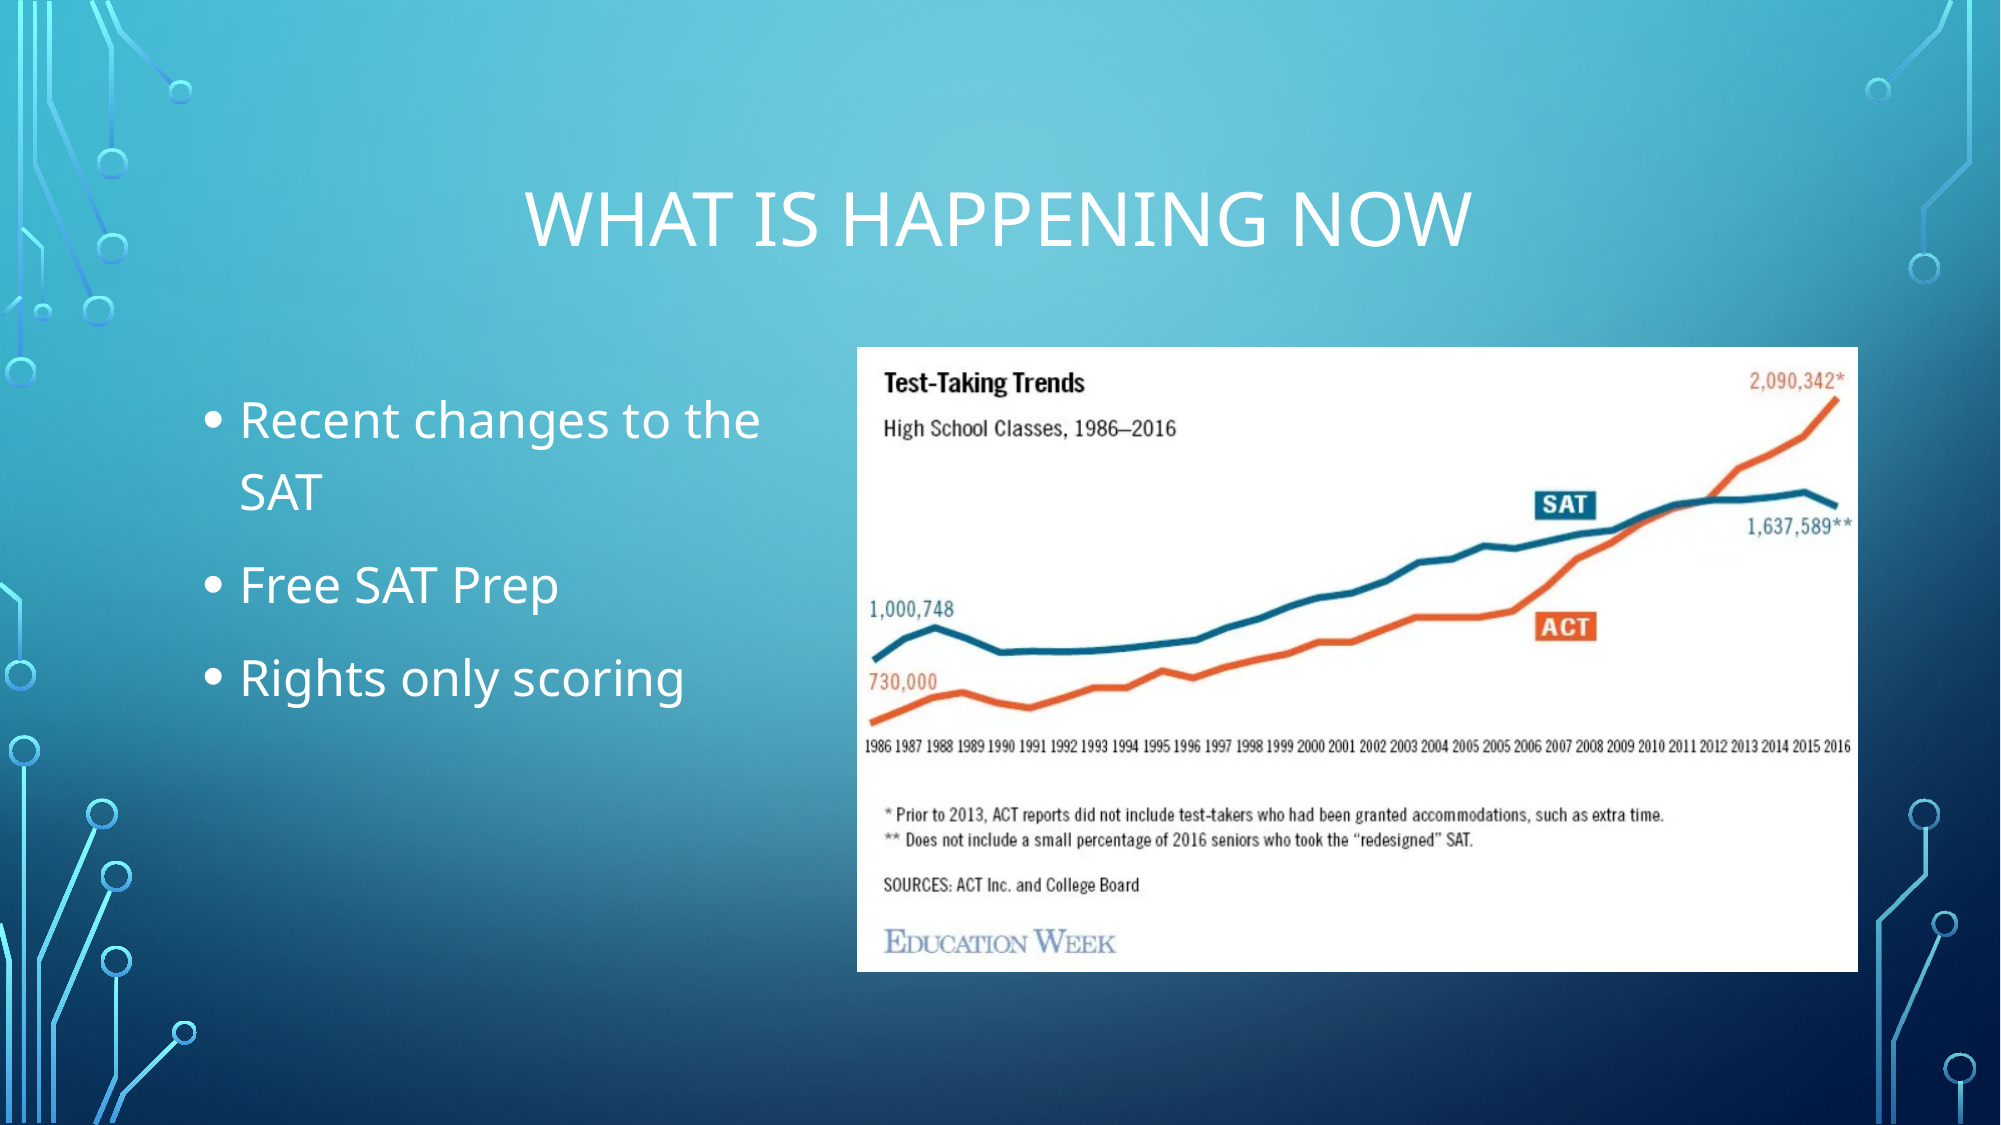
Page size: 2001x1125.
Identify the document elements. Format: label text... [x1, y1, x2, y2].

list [857, 346, 1858, 972]
list Recent changes to the SAT Free SAT Prep Rights only scoring [187, 369, 827, 950]
title What is happening now [187, 101, 1813, 344]
